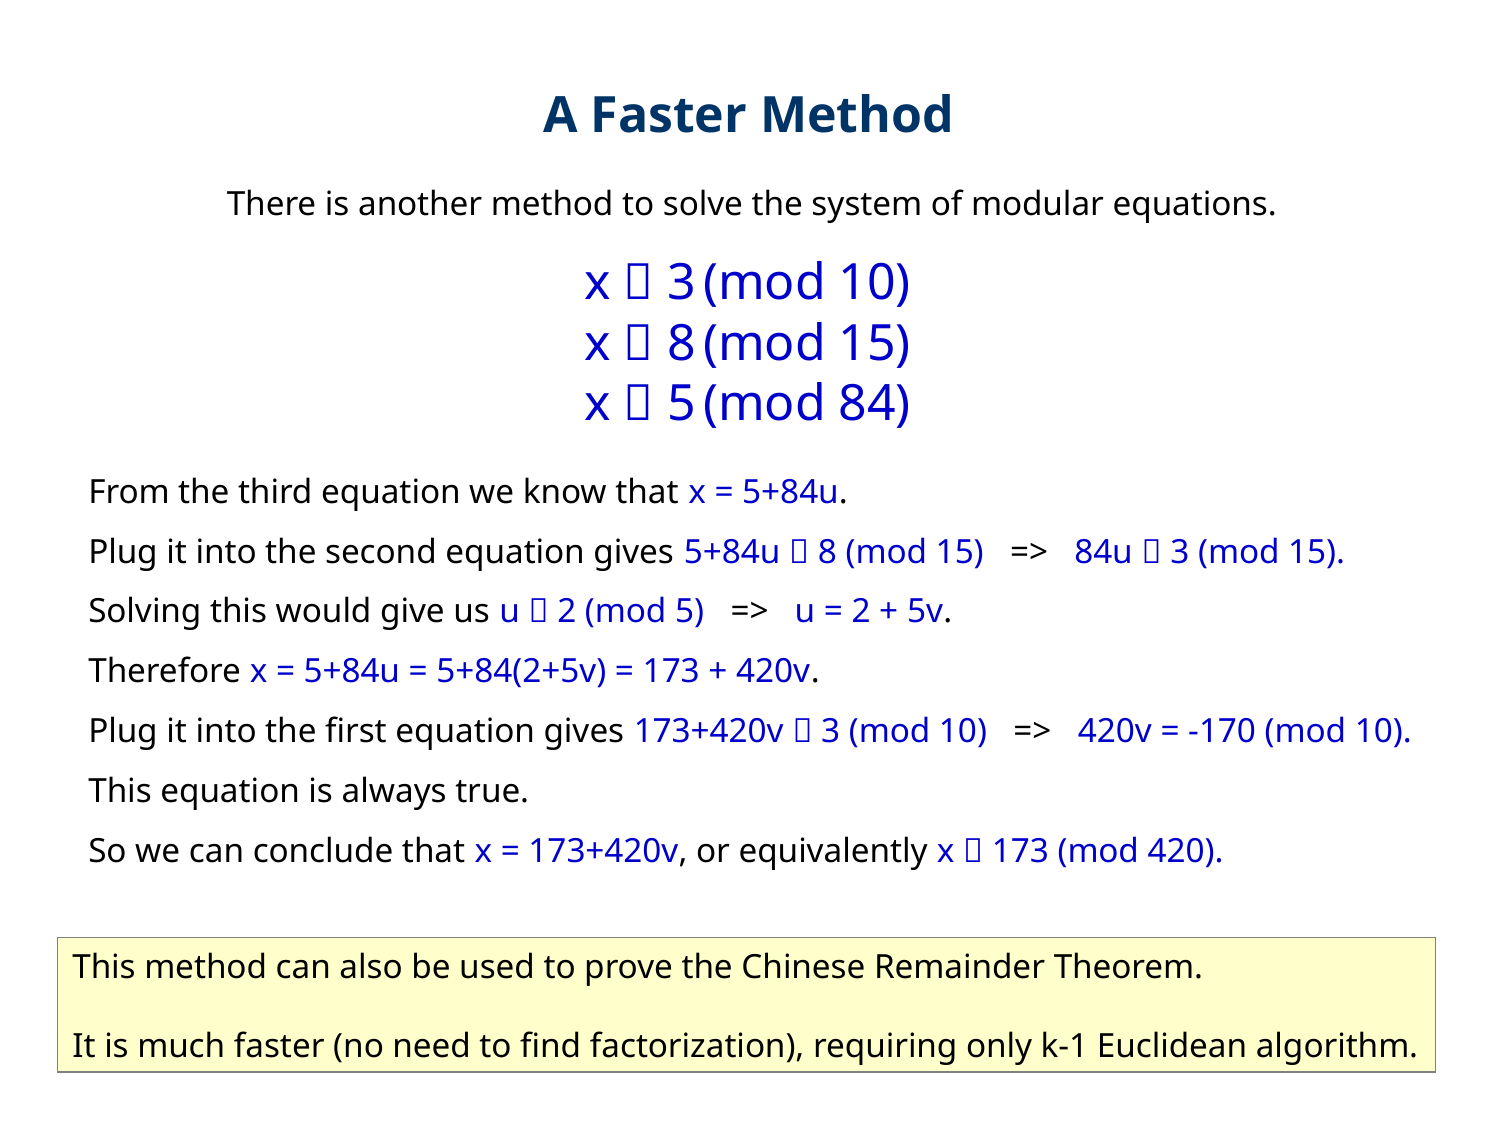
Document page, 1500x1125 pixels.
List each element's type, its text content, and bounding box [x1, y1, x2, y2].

text_box This method can also be used to prove the Chinese Remainder Theorem. It is much faster (no need to find factorization), requiring only k-1 Euclidean algorithm. [57, 937, 1436, 1072]
text_box A Faster Method [528, 74, 970, 150]
text_box There is another method to solve the system of modular equations. [212, 174, 1294, 230]
text_box x  3 (mod 10) x  8 (mod 15) x  5 (mod 84) [569, 242, 926, 438]
text_box From the third equation we know that x = 5+84u. Plug it into the second equation gives 5+84u  8 (mod 15) => 84u  3 (mod 15). Solving this would give us u  2 (mod 5) => u = 2 + 5v. Therefore x = 5+84u = 5+84(2+5v) = 173 + 420v. Plug it into the first equation gives 173+420v  3 (mod 10) => 420v = -170 (mod 10). This equation is always true. So we can conclude that x = 173+420v, or equivalently x  173 (mod 420). [73, 462, 1428, 877]
